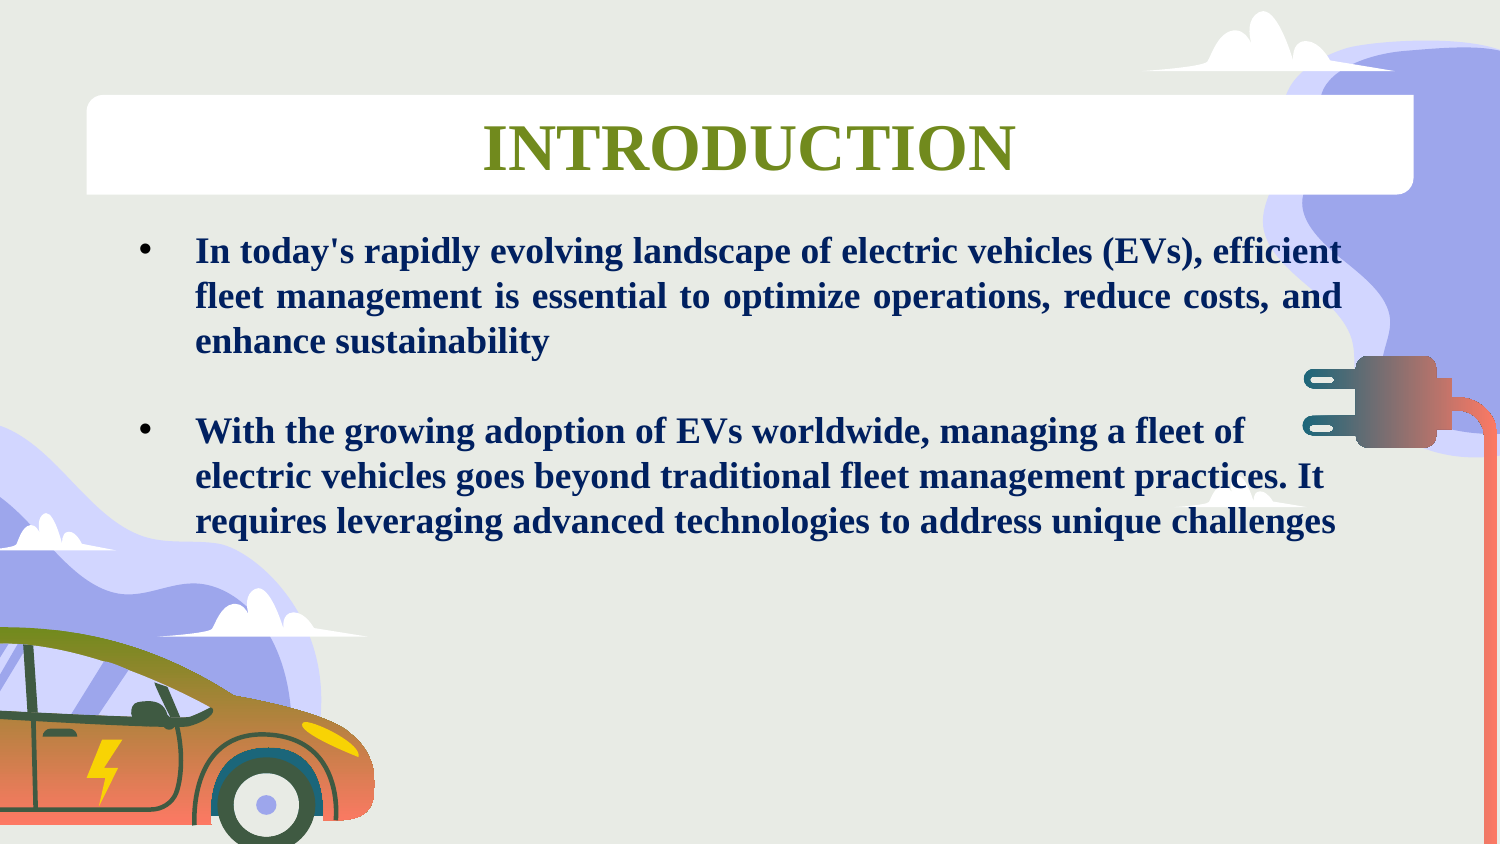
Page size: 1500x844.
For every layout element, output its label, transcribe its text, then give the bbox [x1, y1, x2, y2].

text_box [1290, 0, 1500, 540]
text_box [1484, 546, 1498, 844]
title INTRODUCTION [116, 88, 1284, 183]
text_box [86, 94, 1284, 195]
text_box In today's rapidly evolving landscape of electric vehicles (EVs), efficient fleet management is essential to optimize operations, reduce costs, and enhance sustainability With the growing adoption of EVs worldwide, managing a fleet of electric vehicles goes beyond traditional fleet management practices. It requires leveraging advanced technologies to address unique challenges [123, 218, 1358, 710]
text_box [1141, 11, 1284, 72]
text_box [0, 421, 380, 844]
